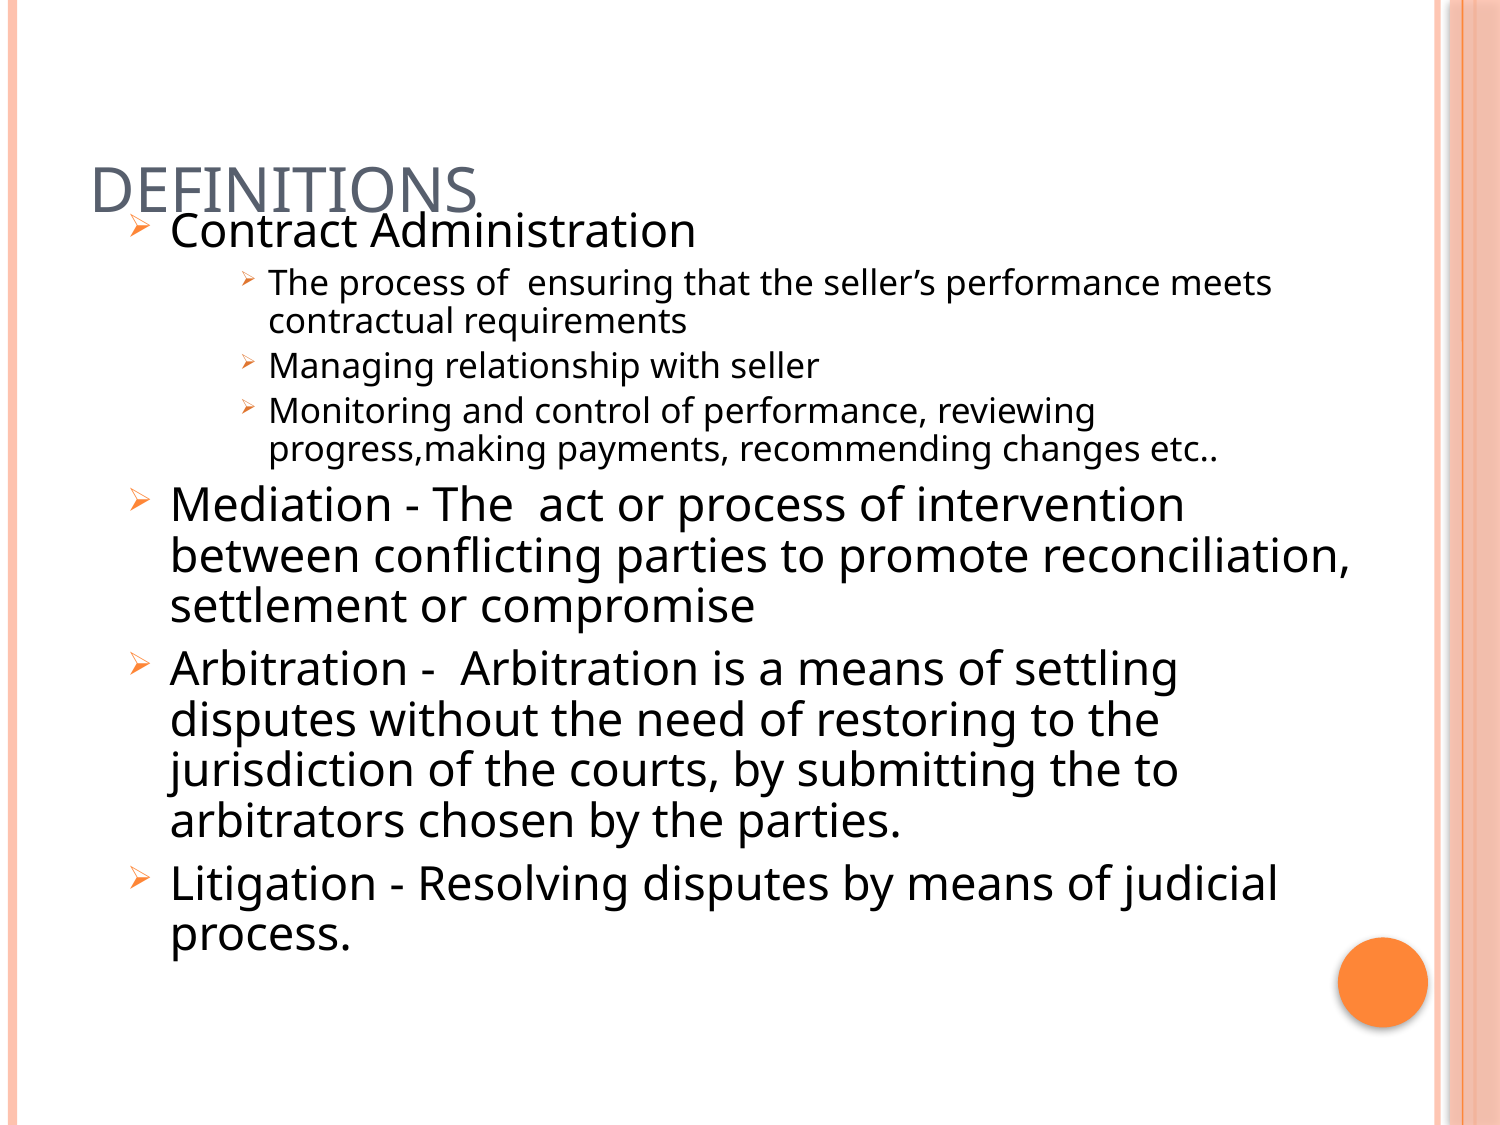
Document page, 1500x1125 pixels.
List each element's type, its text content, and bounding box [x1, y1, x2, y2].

list Contract Administration The process of ensuring that the seller’s performance meets contractual requirements Managing relationship with seller Monitoring and control of performance, reviewing progress,making payments, recommending changes etc.. Mediation - The act or process of intervention between conflicting parties to promote reconciliation, settlement or compromise Arbitration - Arbitration is a means of settling disputes without the need of restoring to the jurisdiction of the courts, by submitting the to arbitrators chosen by the parties. Litigation - Resolving disputes by means of judicial process. [112, 200, 1388, 975]
title Definitions [75, 45, 1300, 233]
